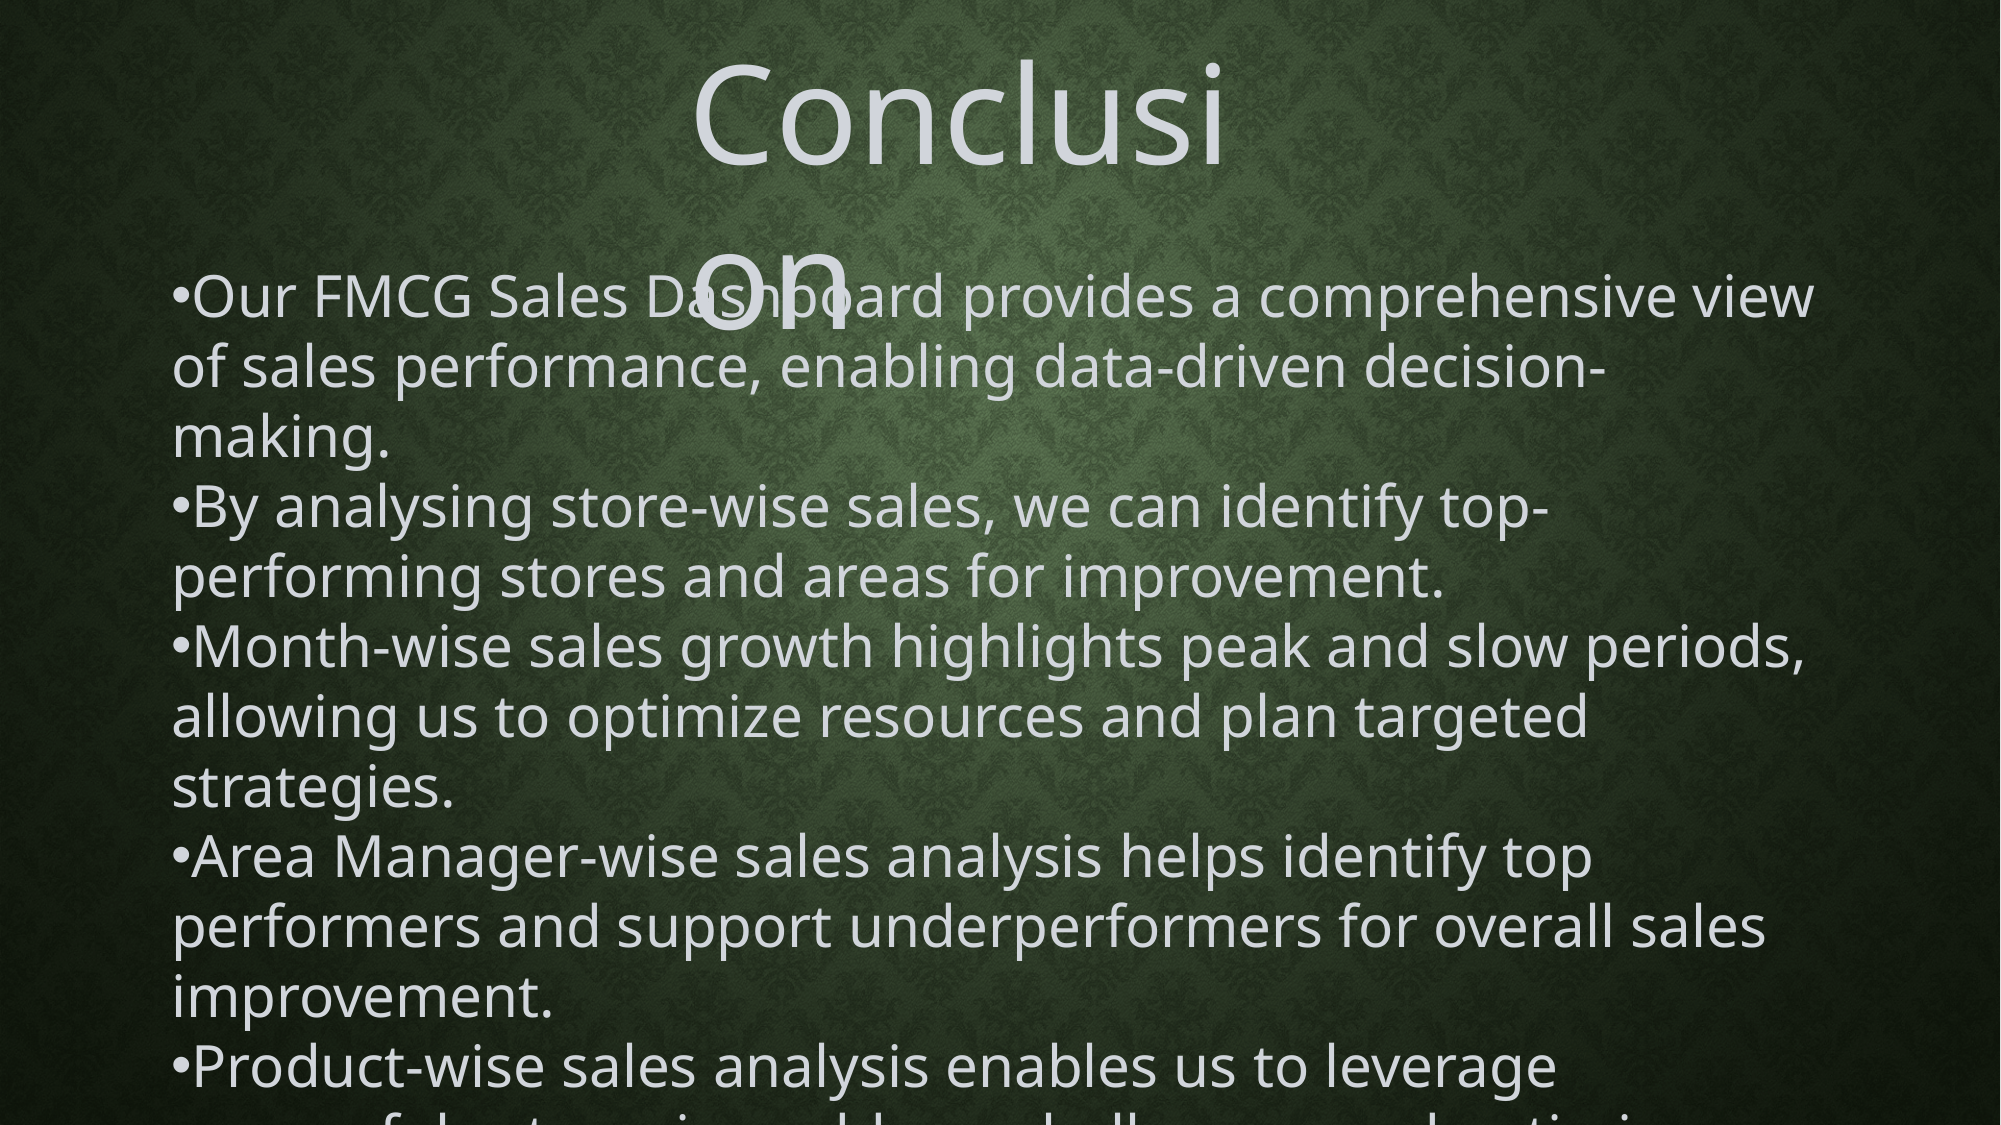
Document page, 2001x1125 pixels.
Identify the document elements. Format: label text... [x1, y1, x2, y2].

text_box Conclusion [673, 19, 1327, 365]
text_box Our FMCG Sales Dashboard provides a comprehensive view of sales performance, enabling data-driven decision-making. By analysing store-wise sales, we can identify top-performing stores and areas for improvement. Month-wise sales growth highlights peak and slow periods, allowing us to optimize resources and plan targeted strategies. Area Manager-wise sales analysis helps identify top performers and support underperformers for overall sales improvement. Product-wise sales analysis enables us to leverage successful categories, address challenges, and optimize our product offerings. [156, 251, 1837, 1125]
